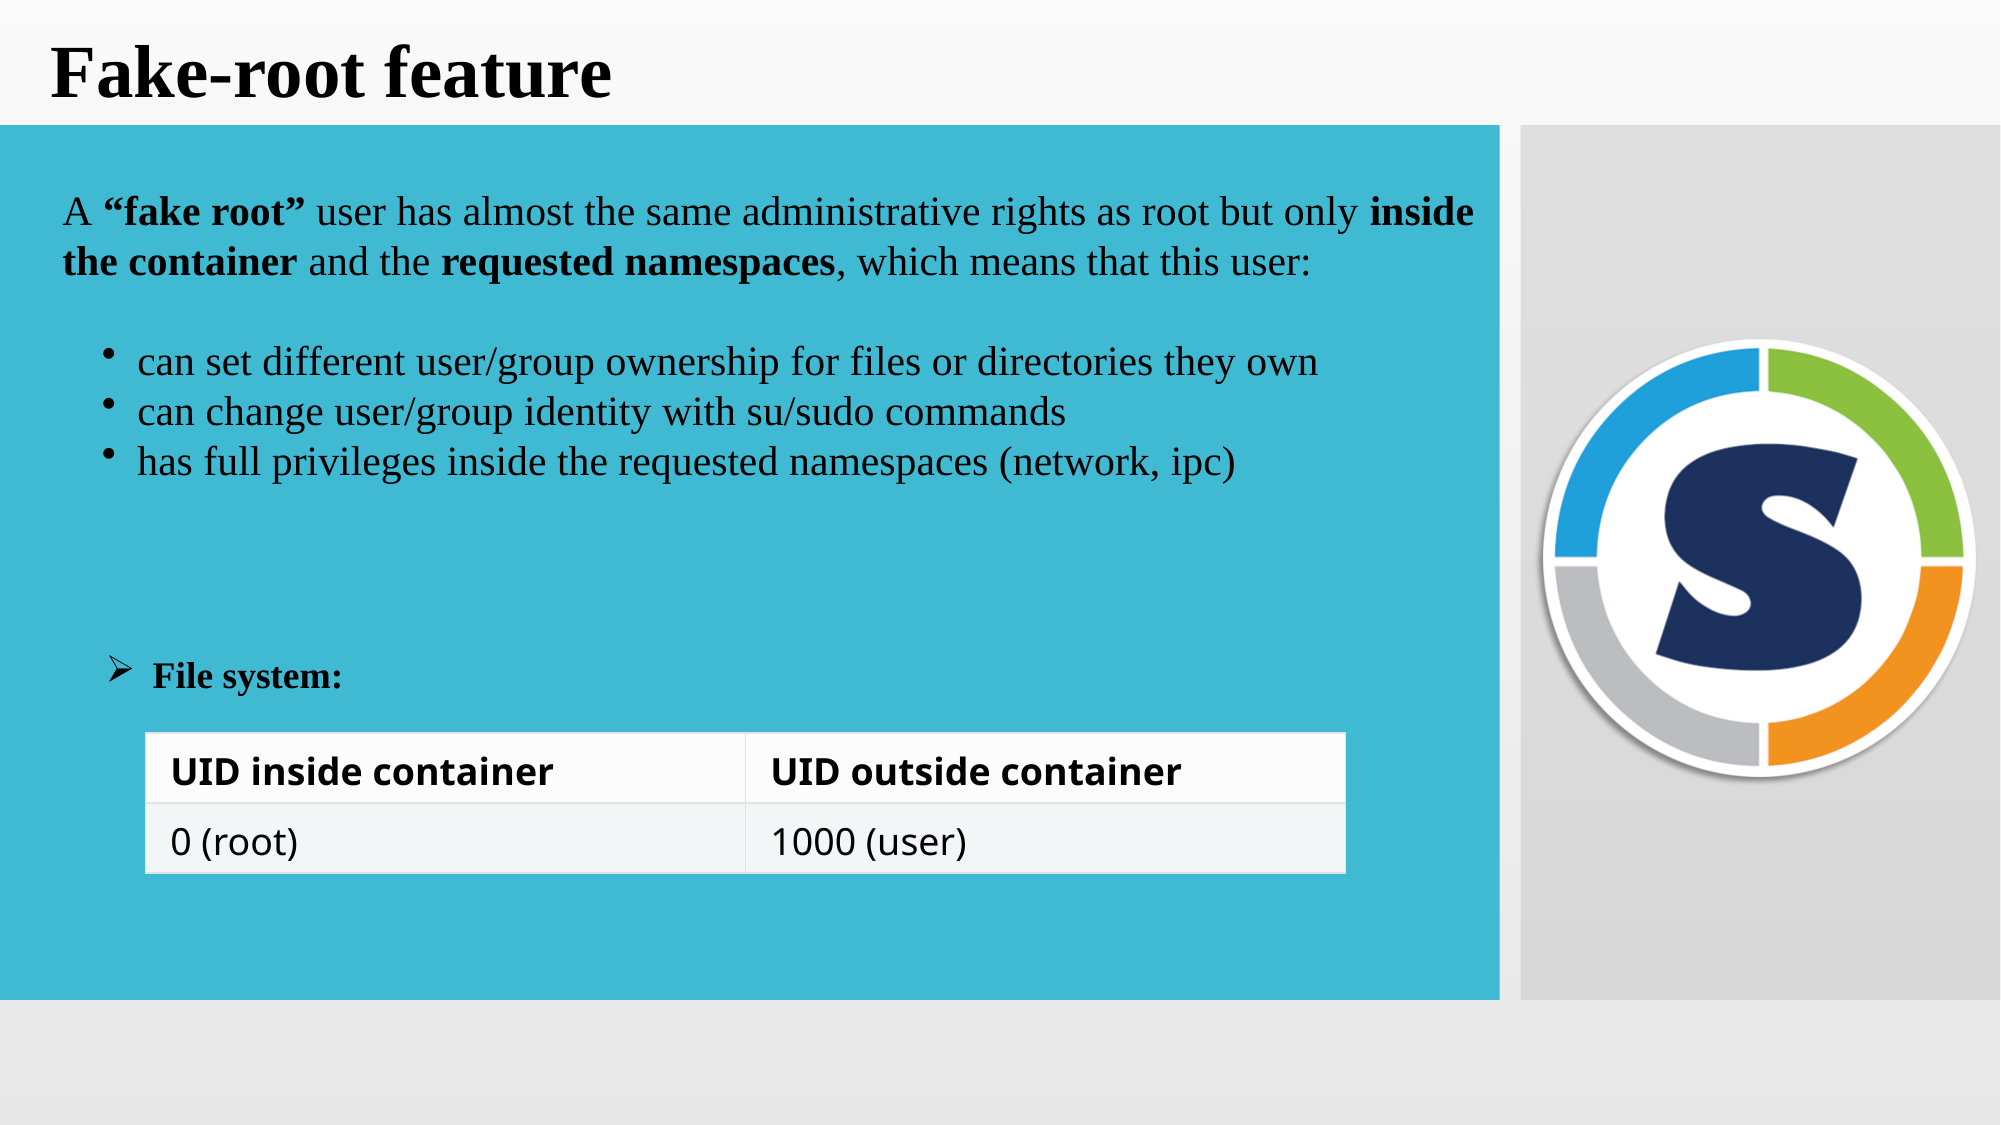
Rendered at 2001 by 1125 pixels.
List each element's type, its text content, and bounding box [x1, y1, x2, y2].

table_header UID inside container [146, 734, 745, 802]
table_cell 1000 (user) [746, 804, 1345, 872]
text_box A “fake root” user has almost the same administrative rights as root but only inside the container and the requested namespaces, which means that this user: can set different user/group ownership for files or directories they own can change user/group identity with su/sudo commands has full privileges inside the requested namespaces (network, ipc) [47, 176, 1514, 492]
text_box File system: [91, 643, 745, 704]
text_box Fake-root feature [36, 15, 1037, 120]
table_cell 0 (root) [146, 804, 745, 872]
table_header UID outside container [746, 734, 1345, 802]
picture [1529, 335, 1980, 790]
